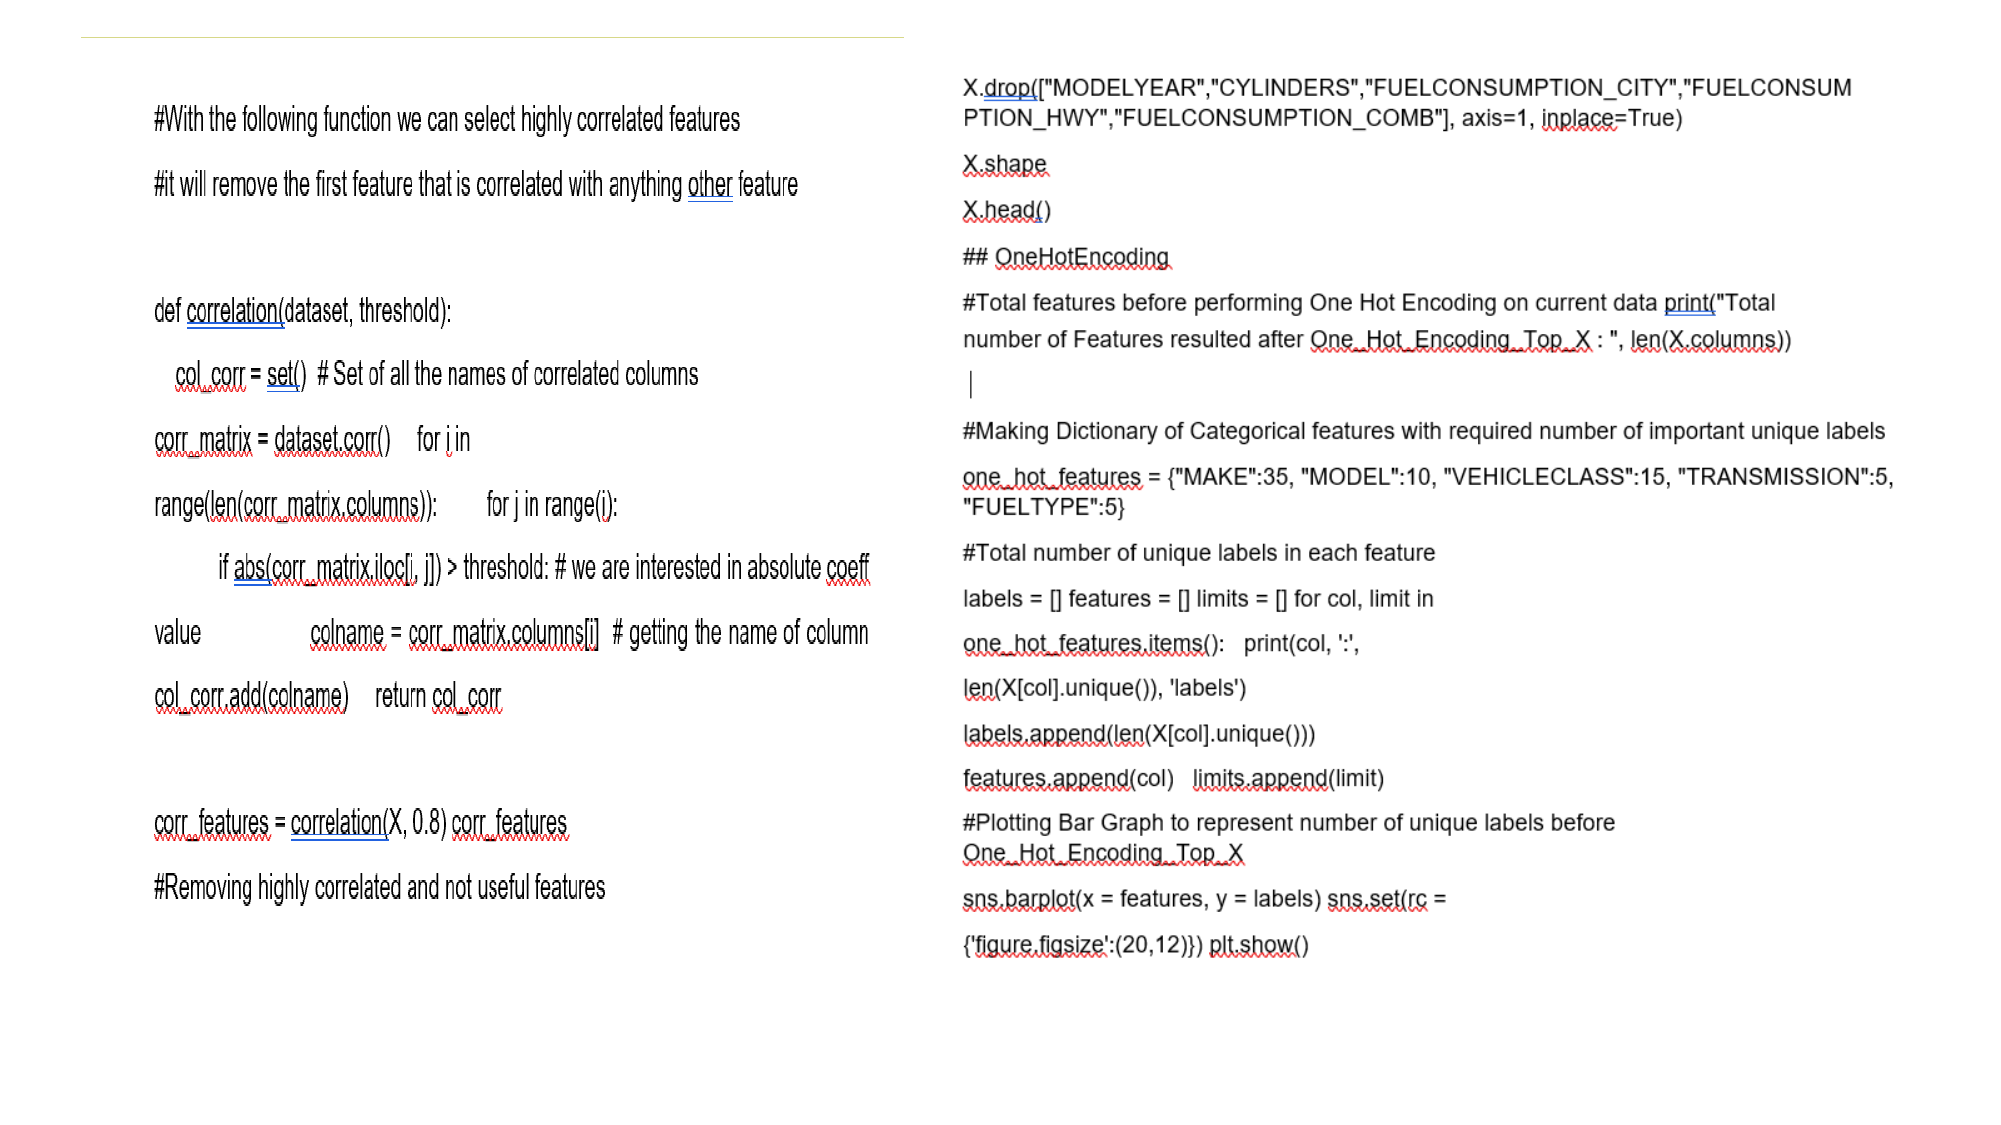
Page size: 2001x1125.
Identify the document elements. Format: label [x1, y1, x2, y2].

picture [81, 37, 2000, 1007]
